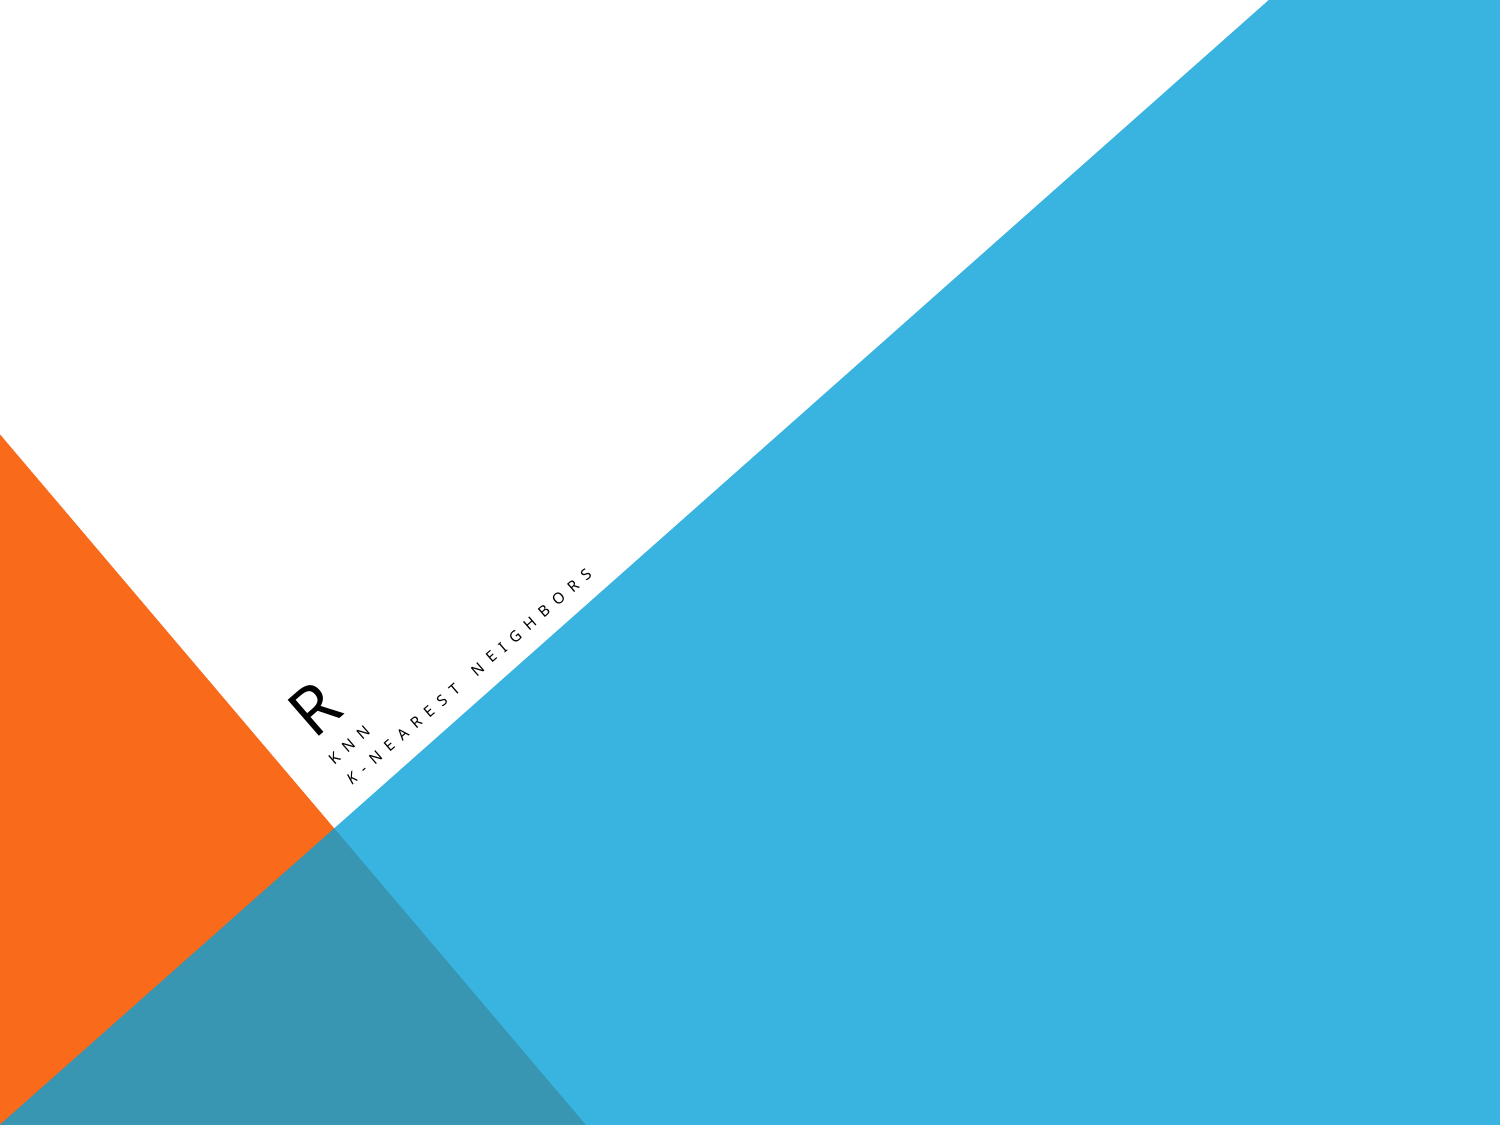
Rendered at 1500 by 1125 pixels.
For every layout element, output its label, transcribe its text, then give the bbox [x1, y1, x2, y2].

subtitle KNN k-nearest neighbors [312, 61, 1154, 804]
title R [182, 4, 1012, 761]
